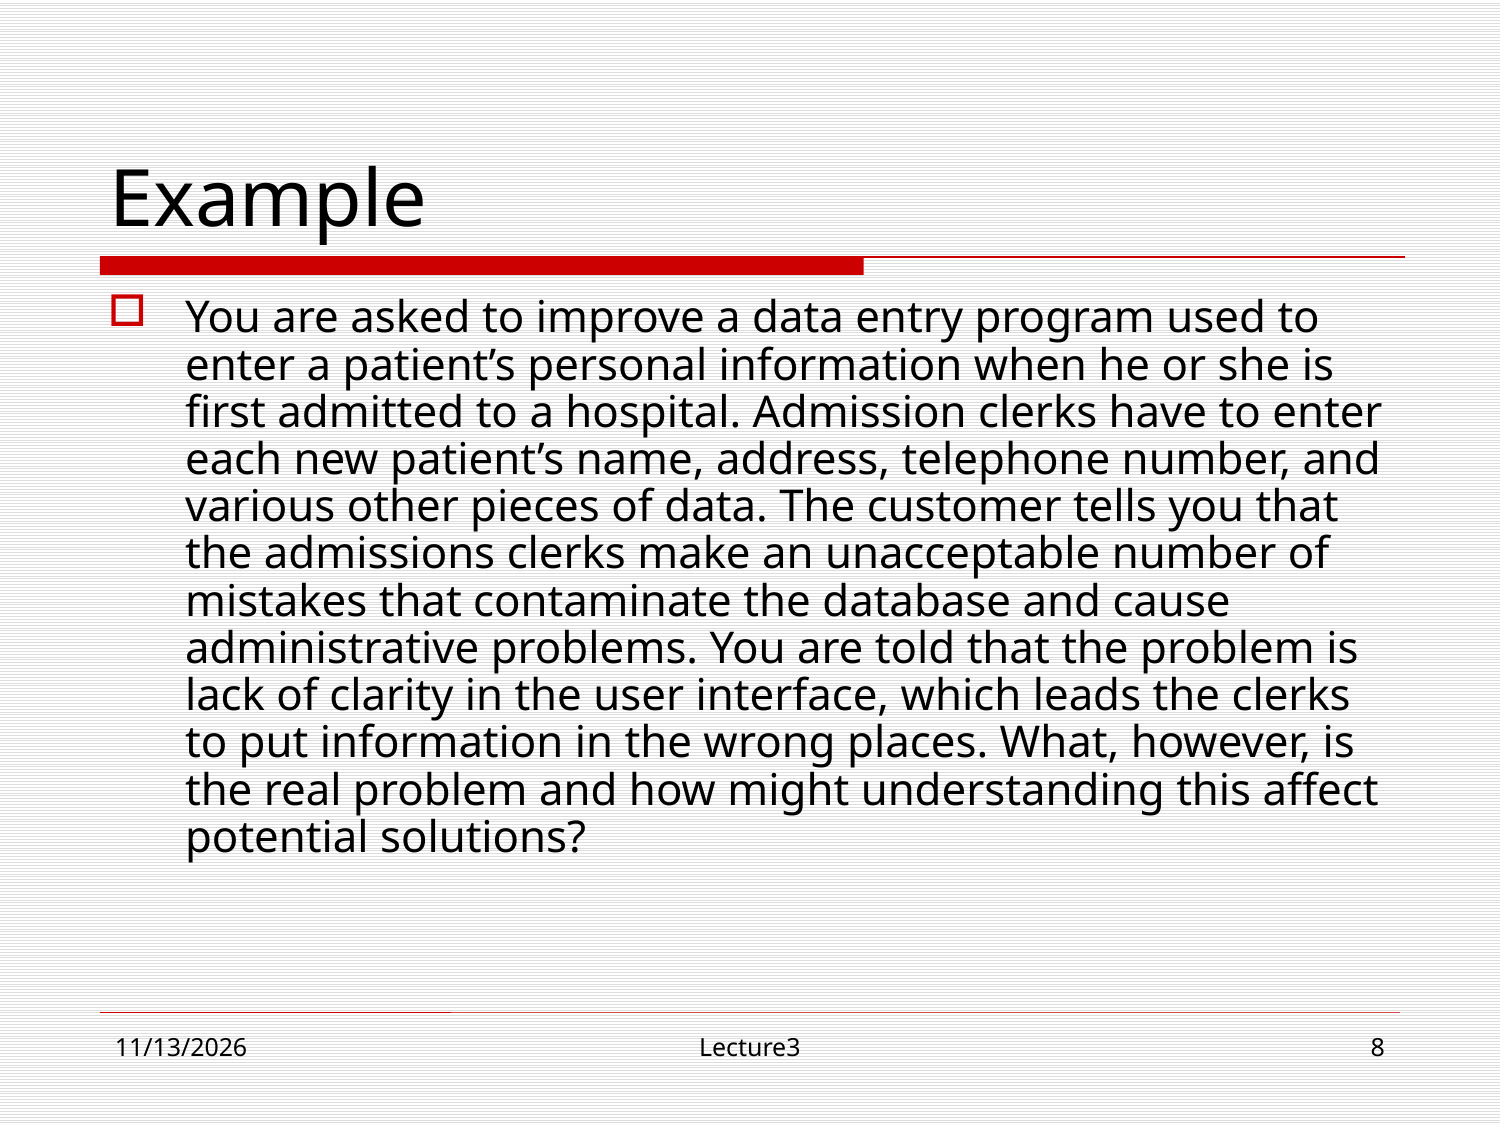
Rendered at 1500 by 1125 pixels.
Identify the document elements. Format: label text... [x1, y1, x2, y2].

title Example [94, 50, 1407, 250]
slide_number 8 [1074, 1024, 1401, 1103]
footer Lecture3 [512, 1024, 988, 1103]
list You are asked to improve a data entry program used to enter a patient’s personal information when he or she is first admitted to a hospital. Admission clerks have to enter each new patient’s name, address, telephone number, and various other pieces of data. The customer tells you that the admissions clerks make an unacceptable number of mistakes that contaminate the database and cause administrative problems. You are told that the problem is lack of clarity in the user interface, which leads the clerks to put information in the wrong places. What, however, is the real problem and how might understanding this affect potential solutions? [92, 287, 1406, 988]
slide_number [99, 1024, 426, 1103]
